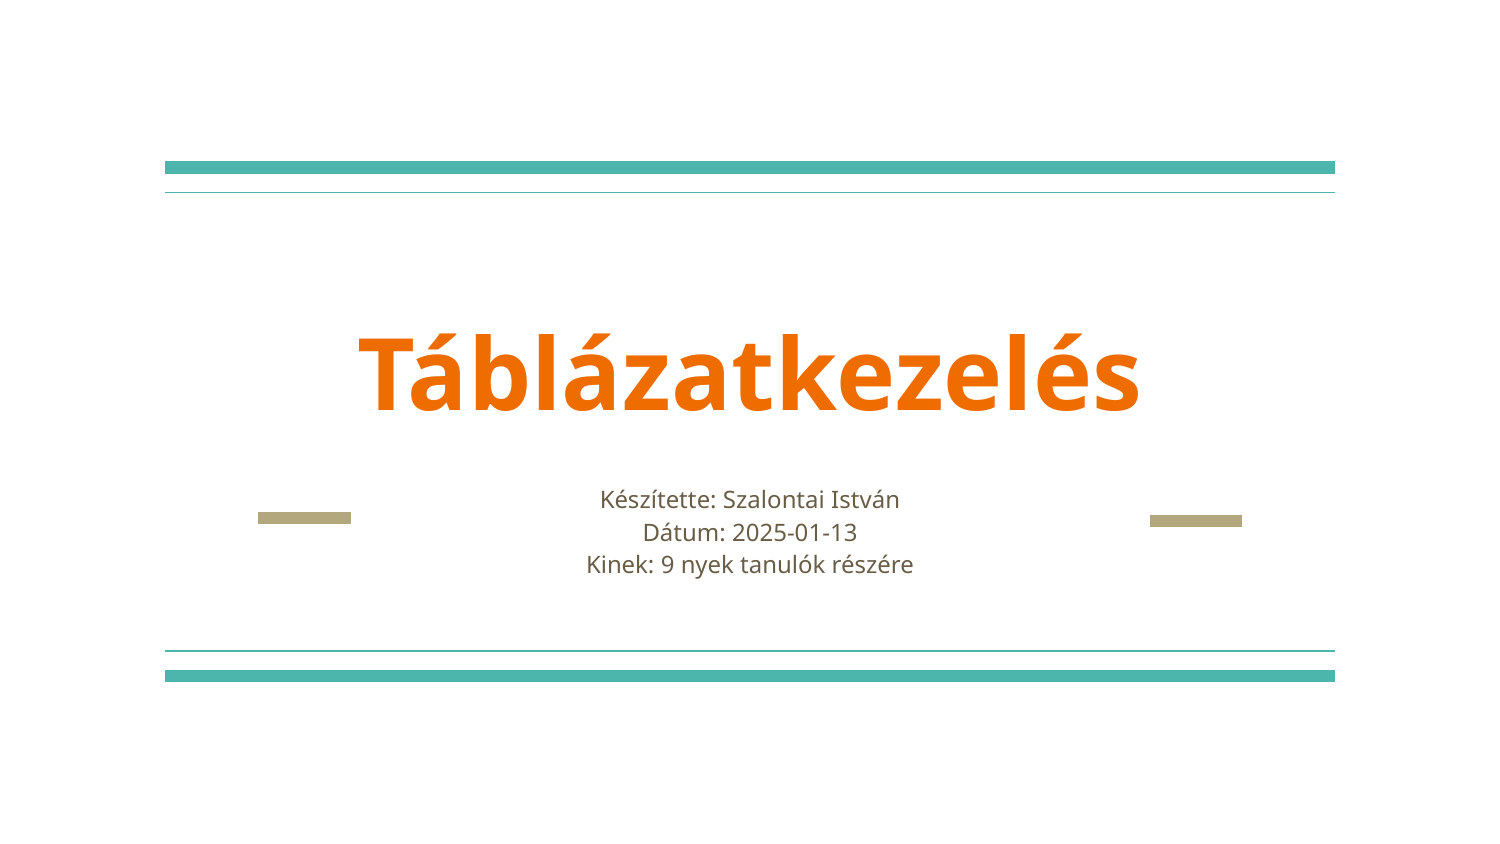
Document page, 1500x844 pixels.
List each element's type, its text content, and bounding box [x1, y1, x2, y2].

title Táblázatkezelés [164, 287, 1336, 456]
subtitle Készítette: Szalontai István Dátum: 2025-01-13 Kinek: 9 nyek tanulók részére [350, 467, 1150, 598]
